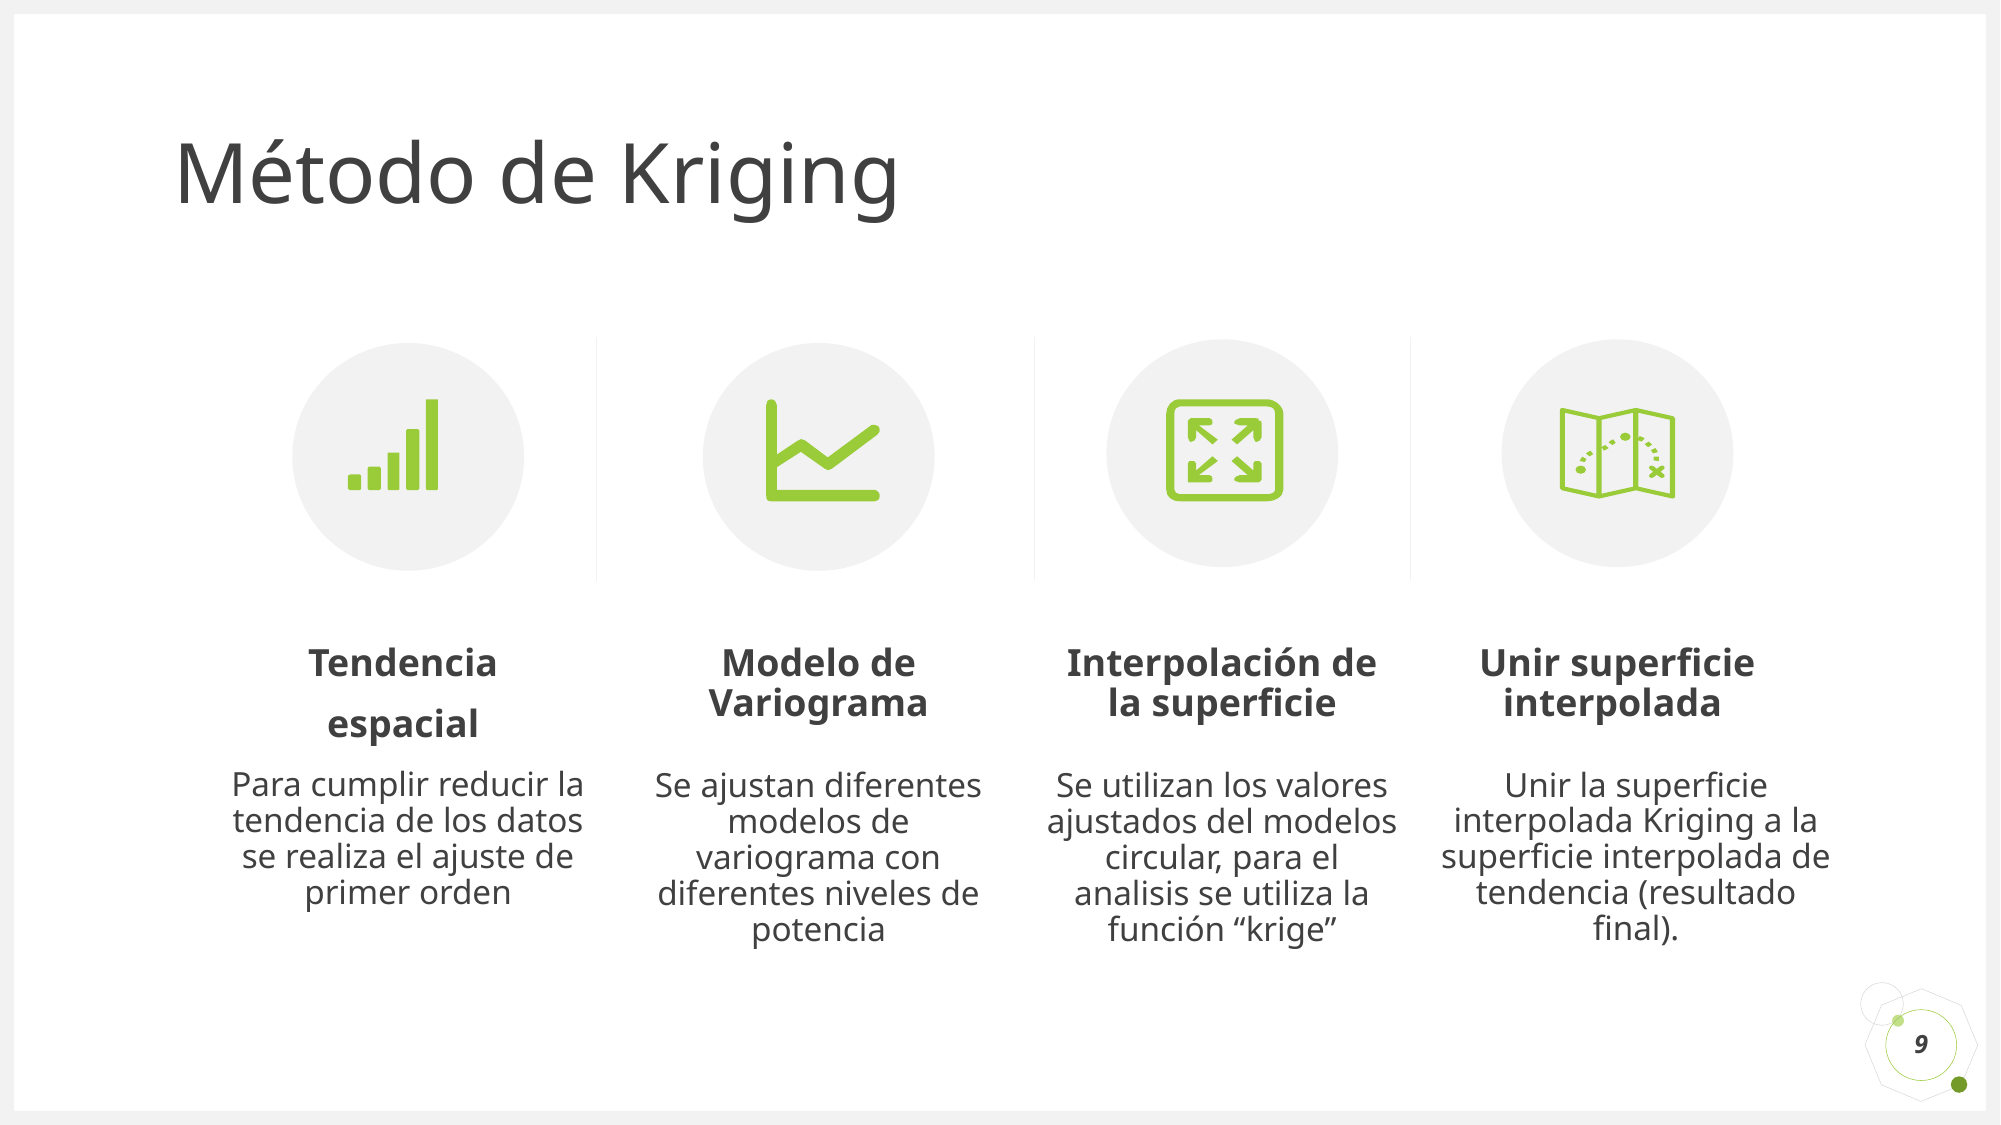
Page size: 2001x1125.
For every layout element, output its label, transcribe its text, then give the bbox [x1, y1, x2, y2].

text_box [1166, 399, 1284, 502]
text_box Método de Kriging [173, 140, 2000, 212]
text_box [701, 341, 936, 572]
text_box [1559, 407, 1676, 499]
text_box [347, 474, 362, 491]
list Modelo de Variograma [641, 644, 996, 727]
text_box [406, 429, 420, 491]
text_box [425, 399, 438, 491]
list Unir superficie interpolada [1440, 644, 1795, 727]
text_box [367, 466, 381, 491]
list Interpolación de la superficie [1045, 644, 1400, 727]
text_box [1105, 338, 1340, 569]
slide_number 9 [1885, 1009, 1957, 1081]
text_box [291, 341, 526, 572]
list Se ajustan diferentes modelos de variograma con diferentes niveles de potencia [641, 769, 996, 917]
text_box [766, 399, 880, 502]
list Se utilizan los valores ajustados del modelos circular, para el analisis se utiliza la función “krige” [1045, 769, 1400, 917]
text_box [1500, 338, 1735, 569]
list Tendencia espacial [231, 644, 586, 727]
list Unir la superficie interpolada Kriging a la superficie interpolada de tendencia (resultado final). [1440, 768, 1833, 916]
text_box [387, 452, 400, 491]
list Para cumplir reducir la tendencia de los datos se realiza el ajuste de primer orden [231, 768, 586, 916]
